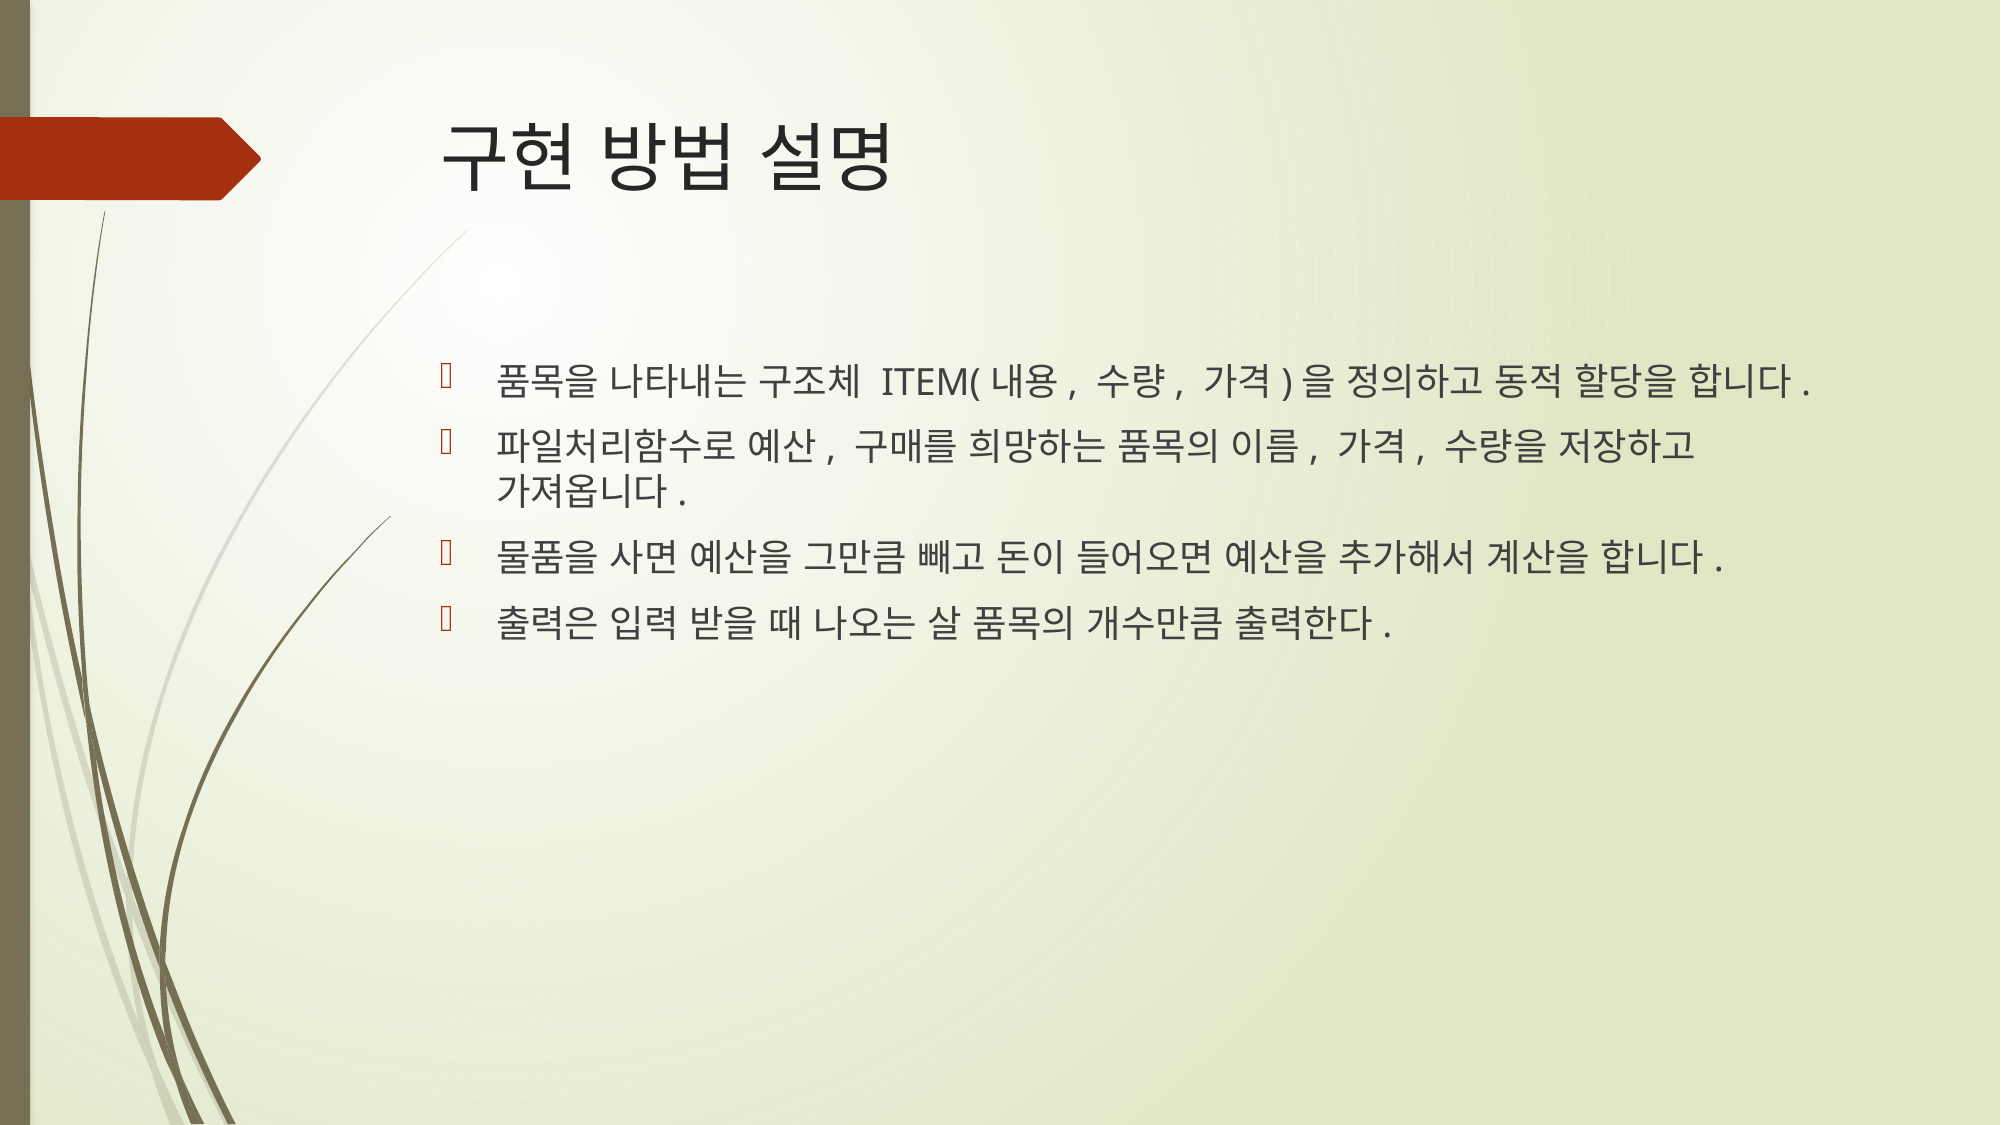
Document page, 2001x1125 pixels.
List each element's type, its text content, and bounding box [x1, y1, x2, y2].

list 품목을 나타내는 구조체 ITEM(내용, 수량, 가격)을 정의하고 동적 할당을 합니다. 파일처리함수로 예산, 구매를 희망하는 품목의 이름, 가격, 수량을 저장하고 가져옵니다. 물품을 사면 예산을 그만큼 빼고 돈이 들어오면 예산을 추가해서 계산을 합니다. 출력은 입력 받을 때 나오는 살 품목의 개수만큼 출력한다. [424, 350, 1888, 970]
title 구현 방법 설명 [425, 102, 1888, 313]
